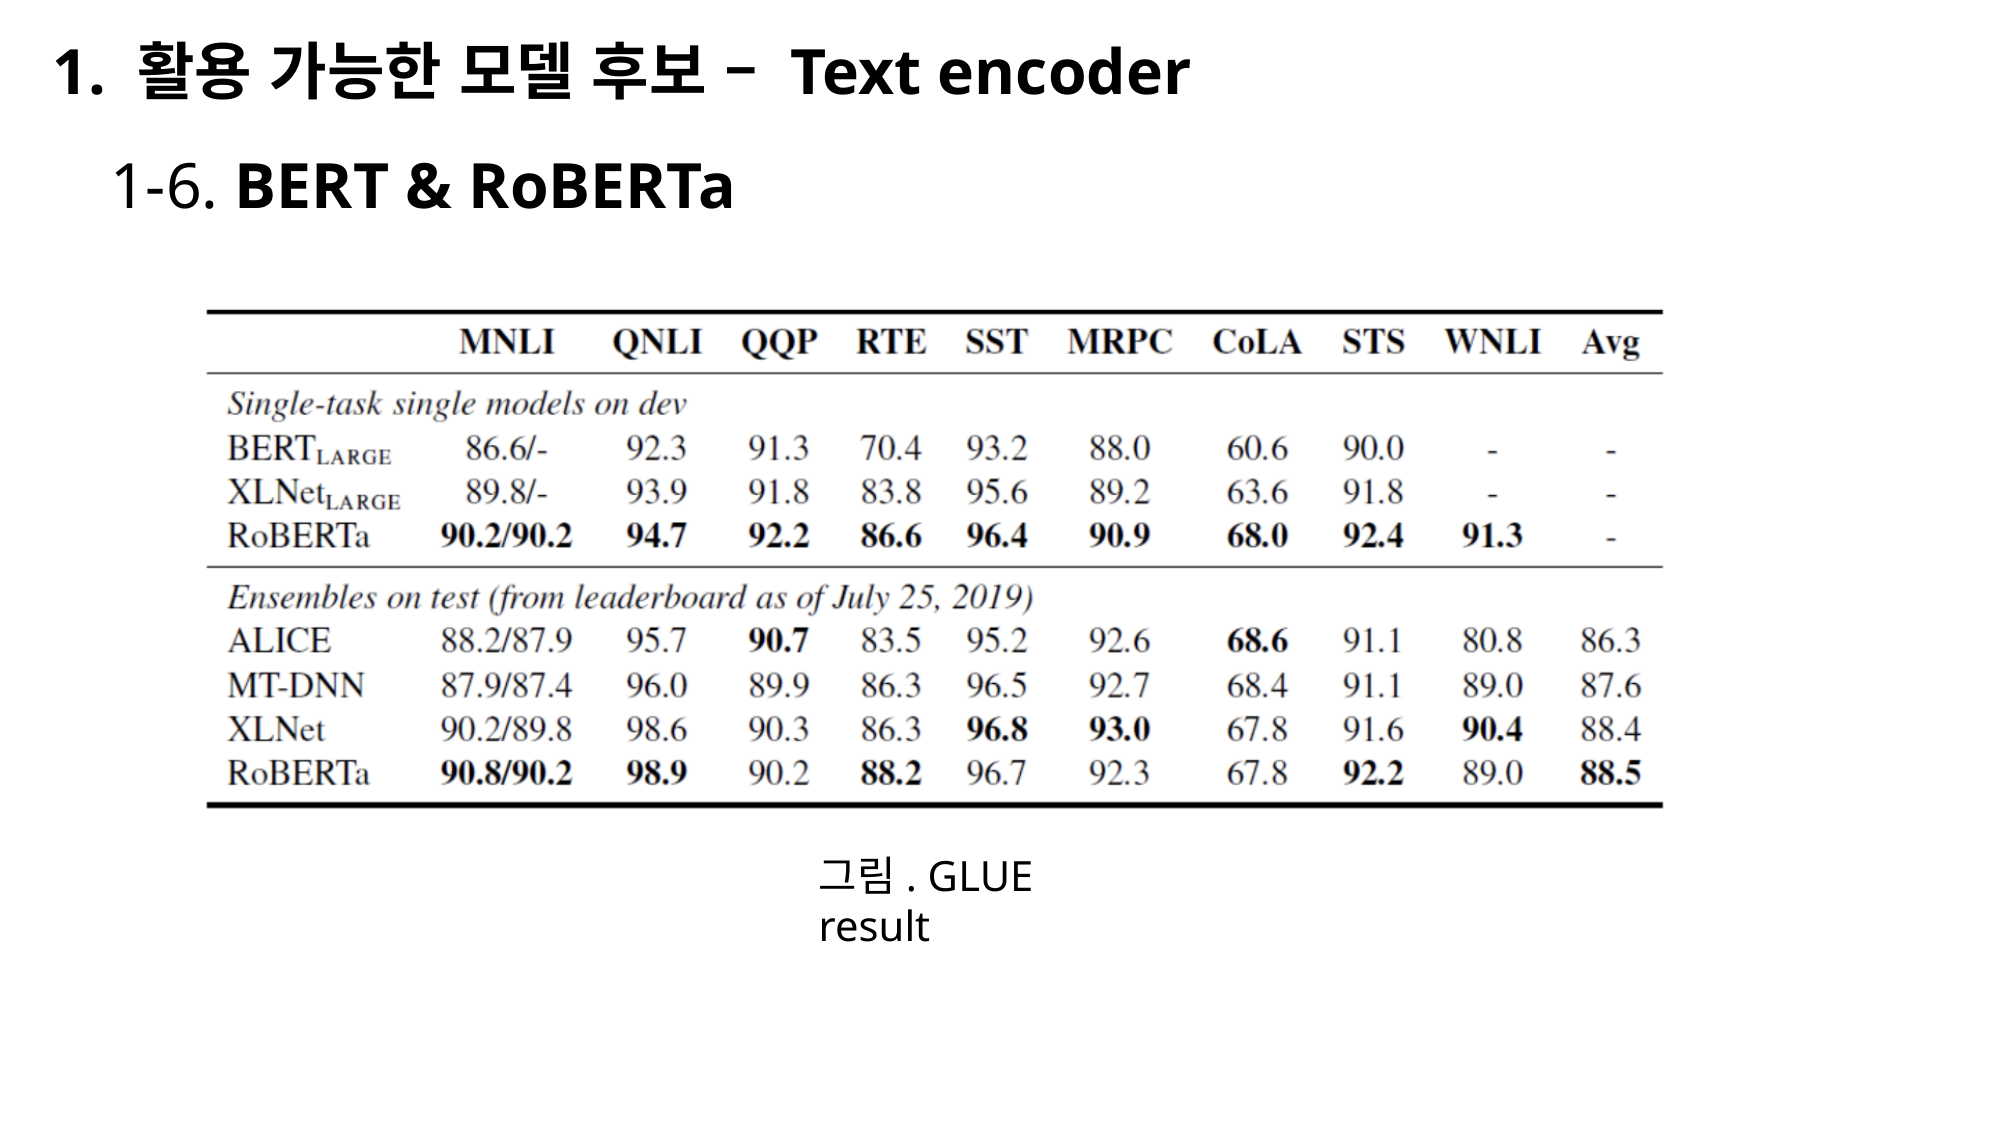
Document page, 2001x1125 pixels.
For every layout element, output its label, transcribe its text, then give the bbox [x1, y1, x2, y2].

text_box 1-6. BERT & RoBERTa [95, 138, 1628, 229]
picture [189, 282, 1708, 843]
text_box 그림. GLUE result [804, 843, 1169, 957]
text_box 1. 활용 가능한 모델 후보 – Text encoder [37, 24, 1628, 115]
